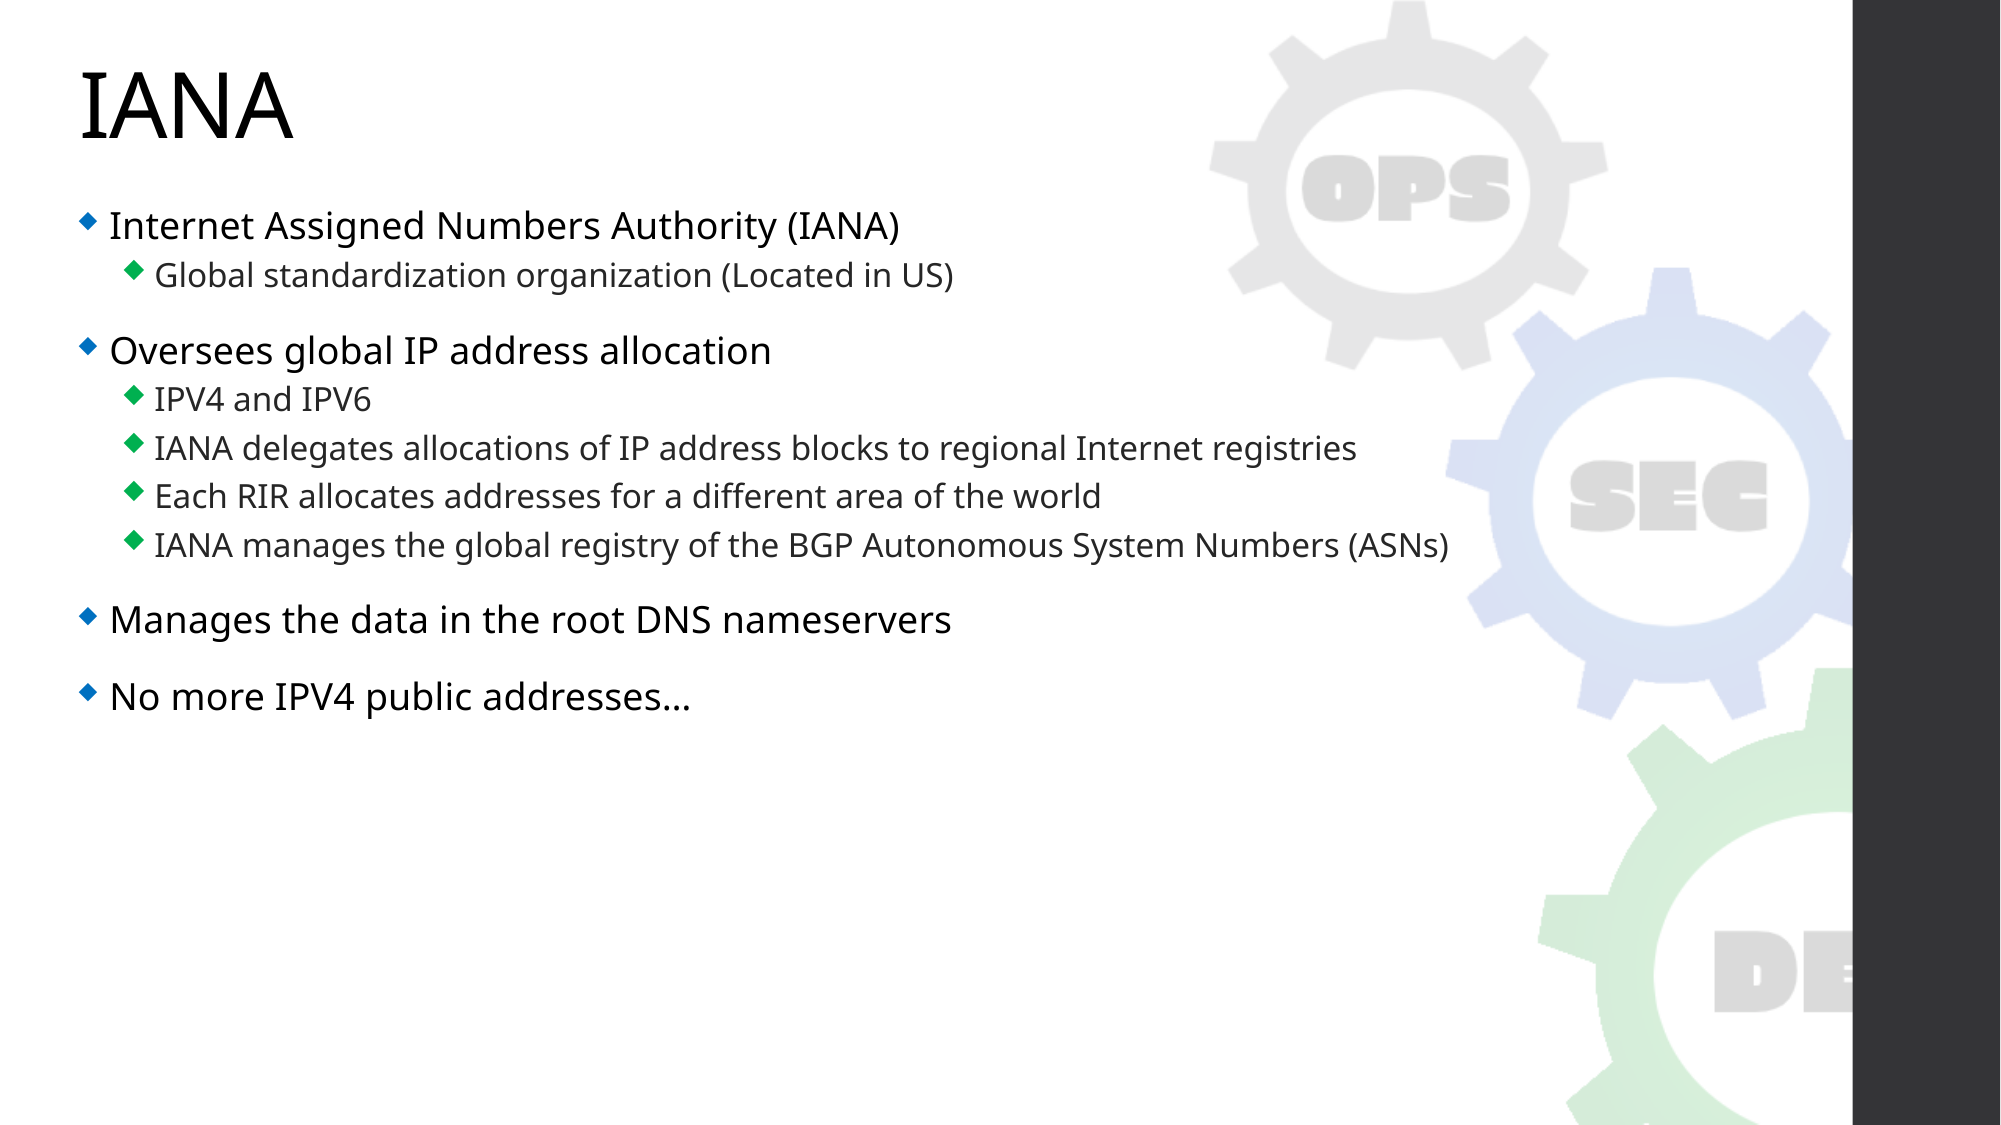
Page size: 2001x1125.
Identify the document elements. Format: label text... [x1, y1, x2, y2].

title IANA [64, 33, 1797, 166]
list Internet Assigned Numbers Authority (IANA) Global standardization organization (Located in US) Oversees global IP address allocation IPV4 and IPV6 IANA delegates allocations of IP address blocks to regional Internet registries Each RIR allocates addresses for a different area of the world IANA manages the global registry of the BGP Autonomous System Numbers (ASNs) Manages the data in the root DNS nameservers No more IPV4 public addresses… [64, 198, 1797, 1073]
